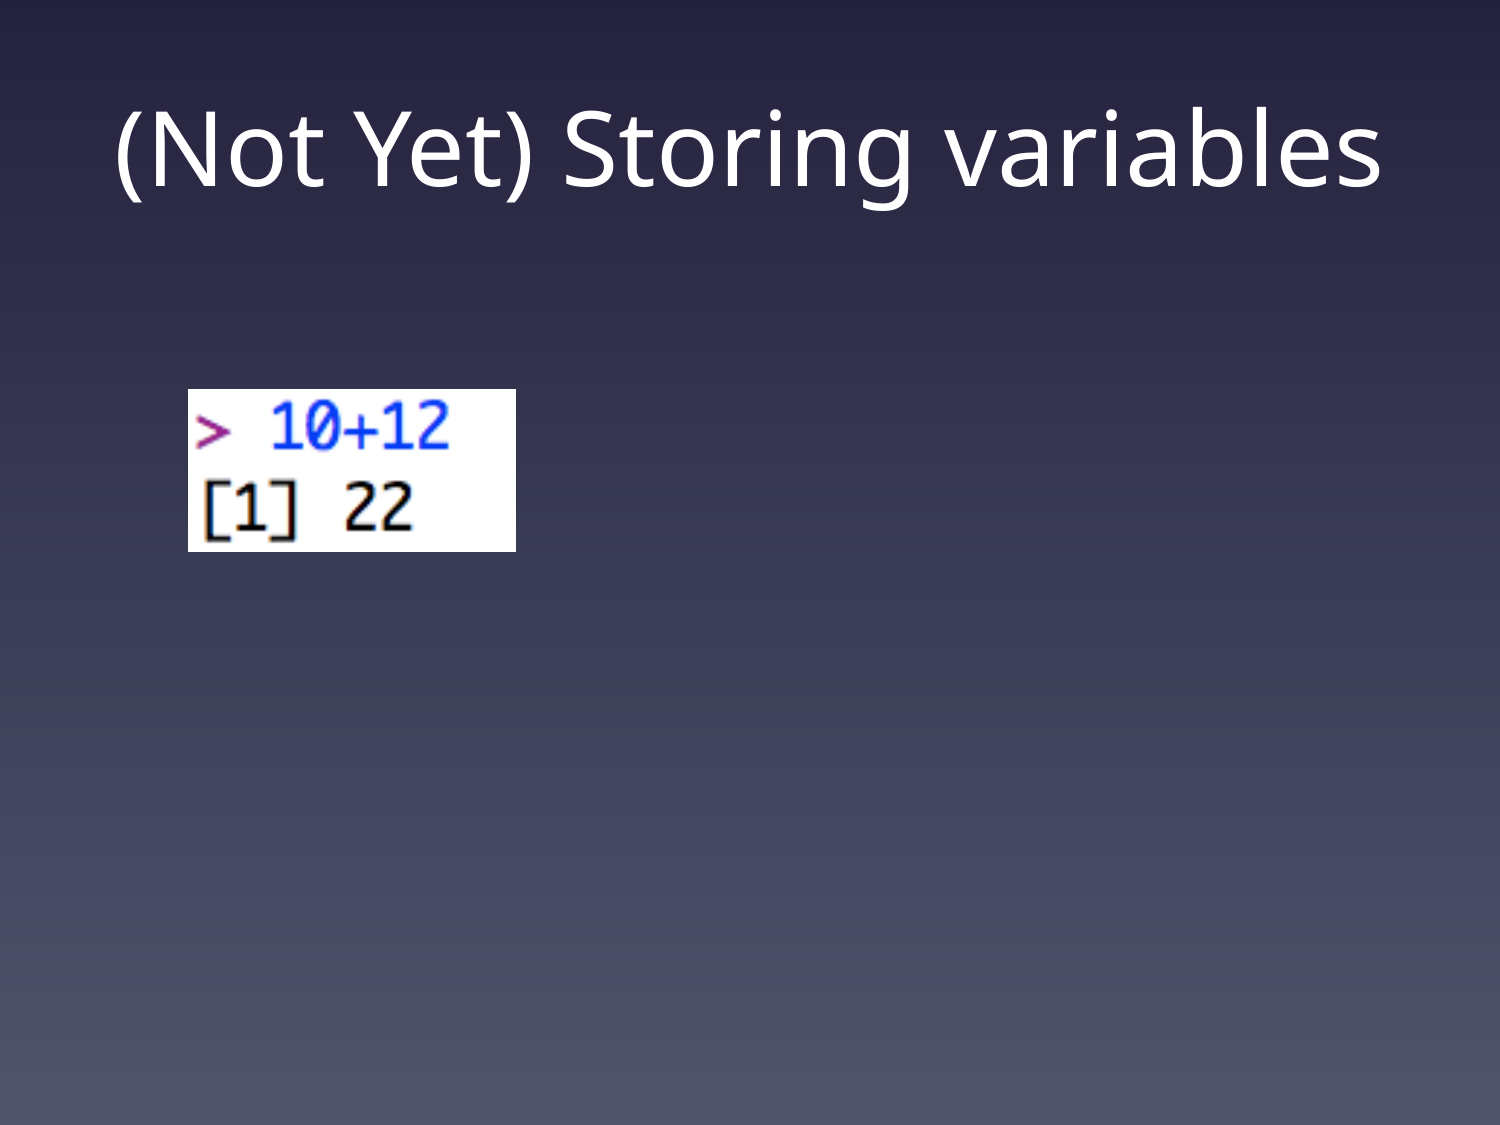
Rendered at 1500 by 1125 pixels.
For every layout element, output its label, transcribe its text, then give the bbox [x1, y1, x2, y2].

picture [187, 389, 517, 553]
title (Not Yet) Storing variables [75, 75, 1425, 263]
